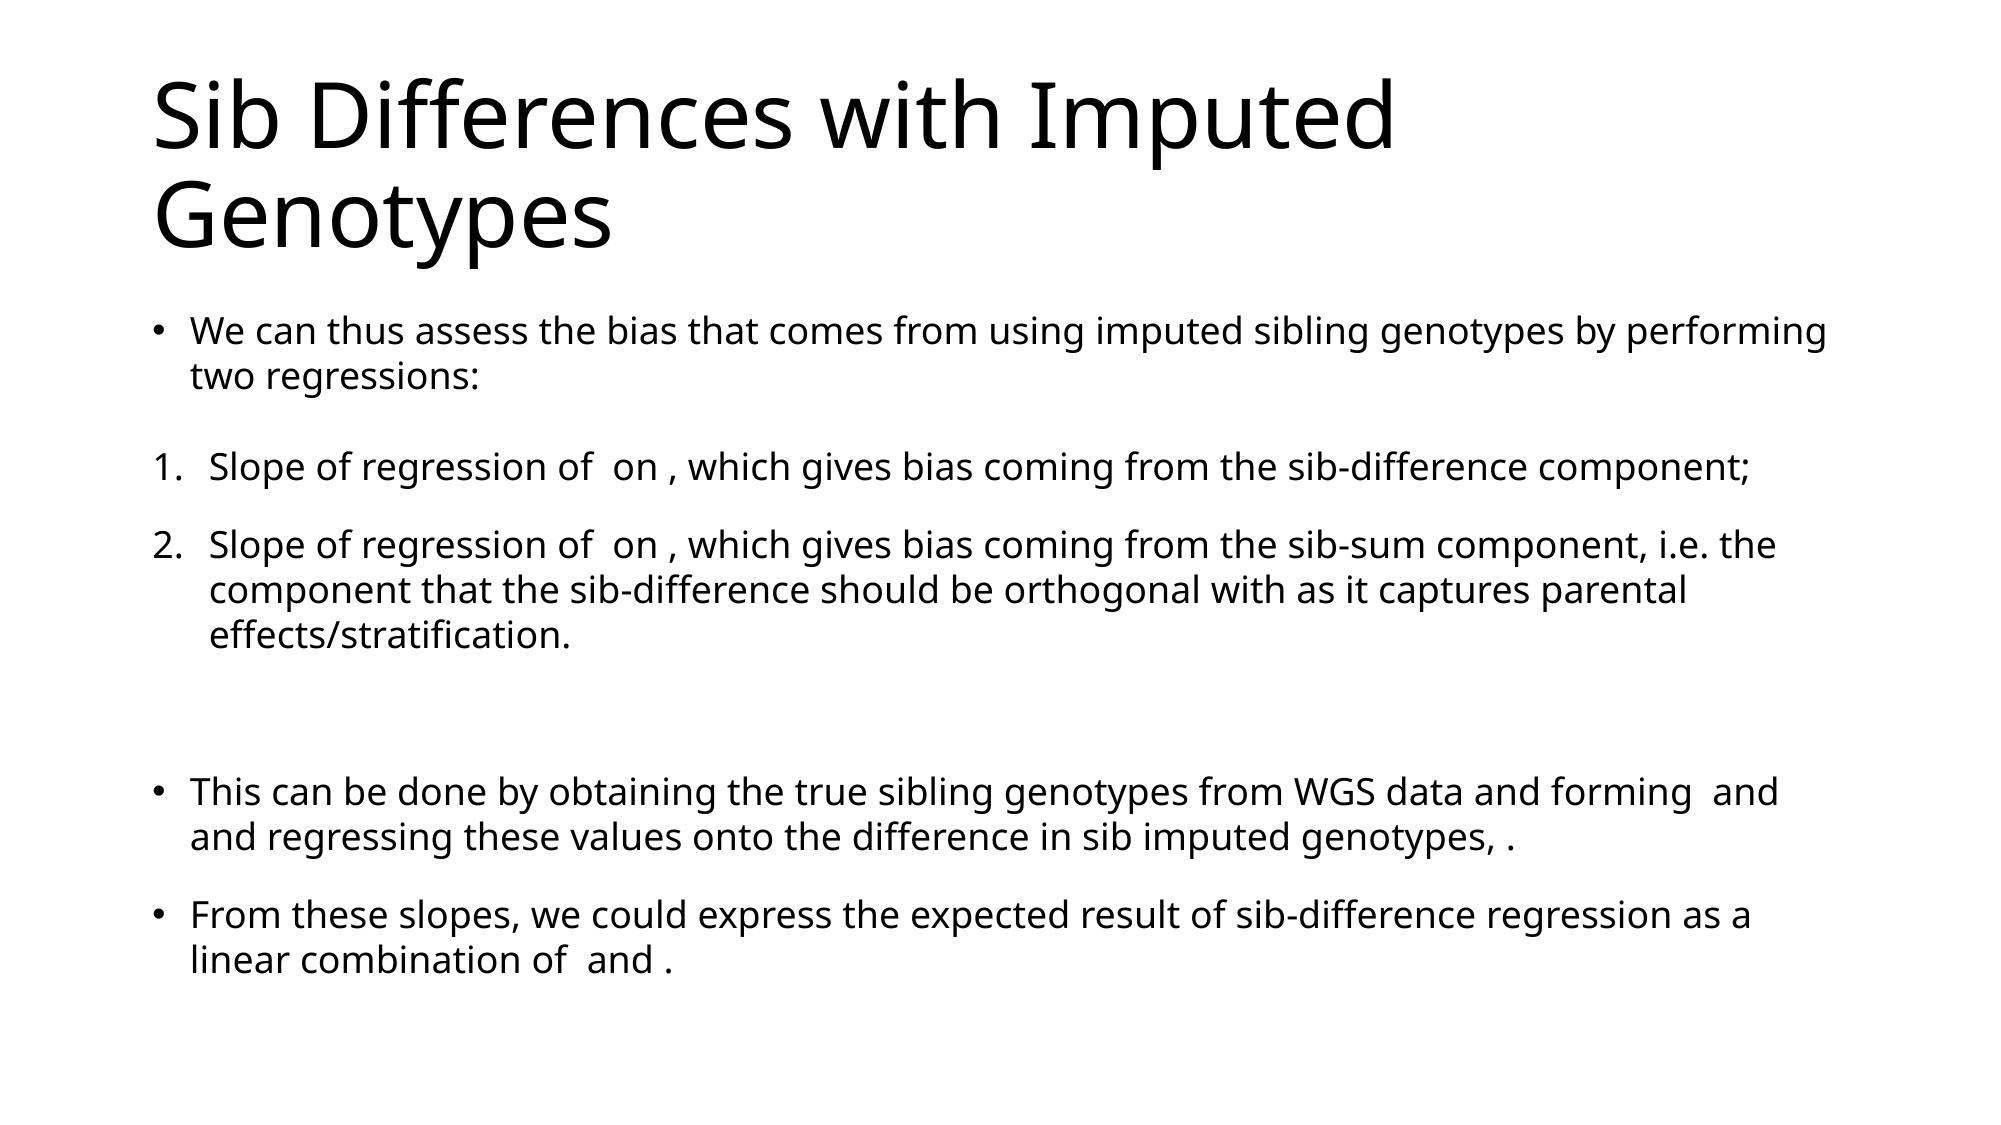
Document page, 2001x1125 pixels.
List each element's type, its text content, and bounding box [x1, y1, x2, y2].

title Sib Differences with Imputed Genotypes [137, 59, 1863, 278]
